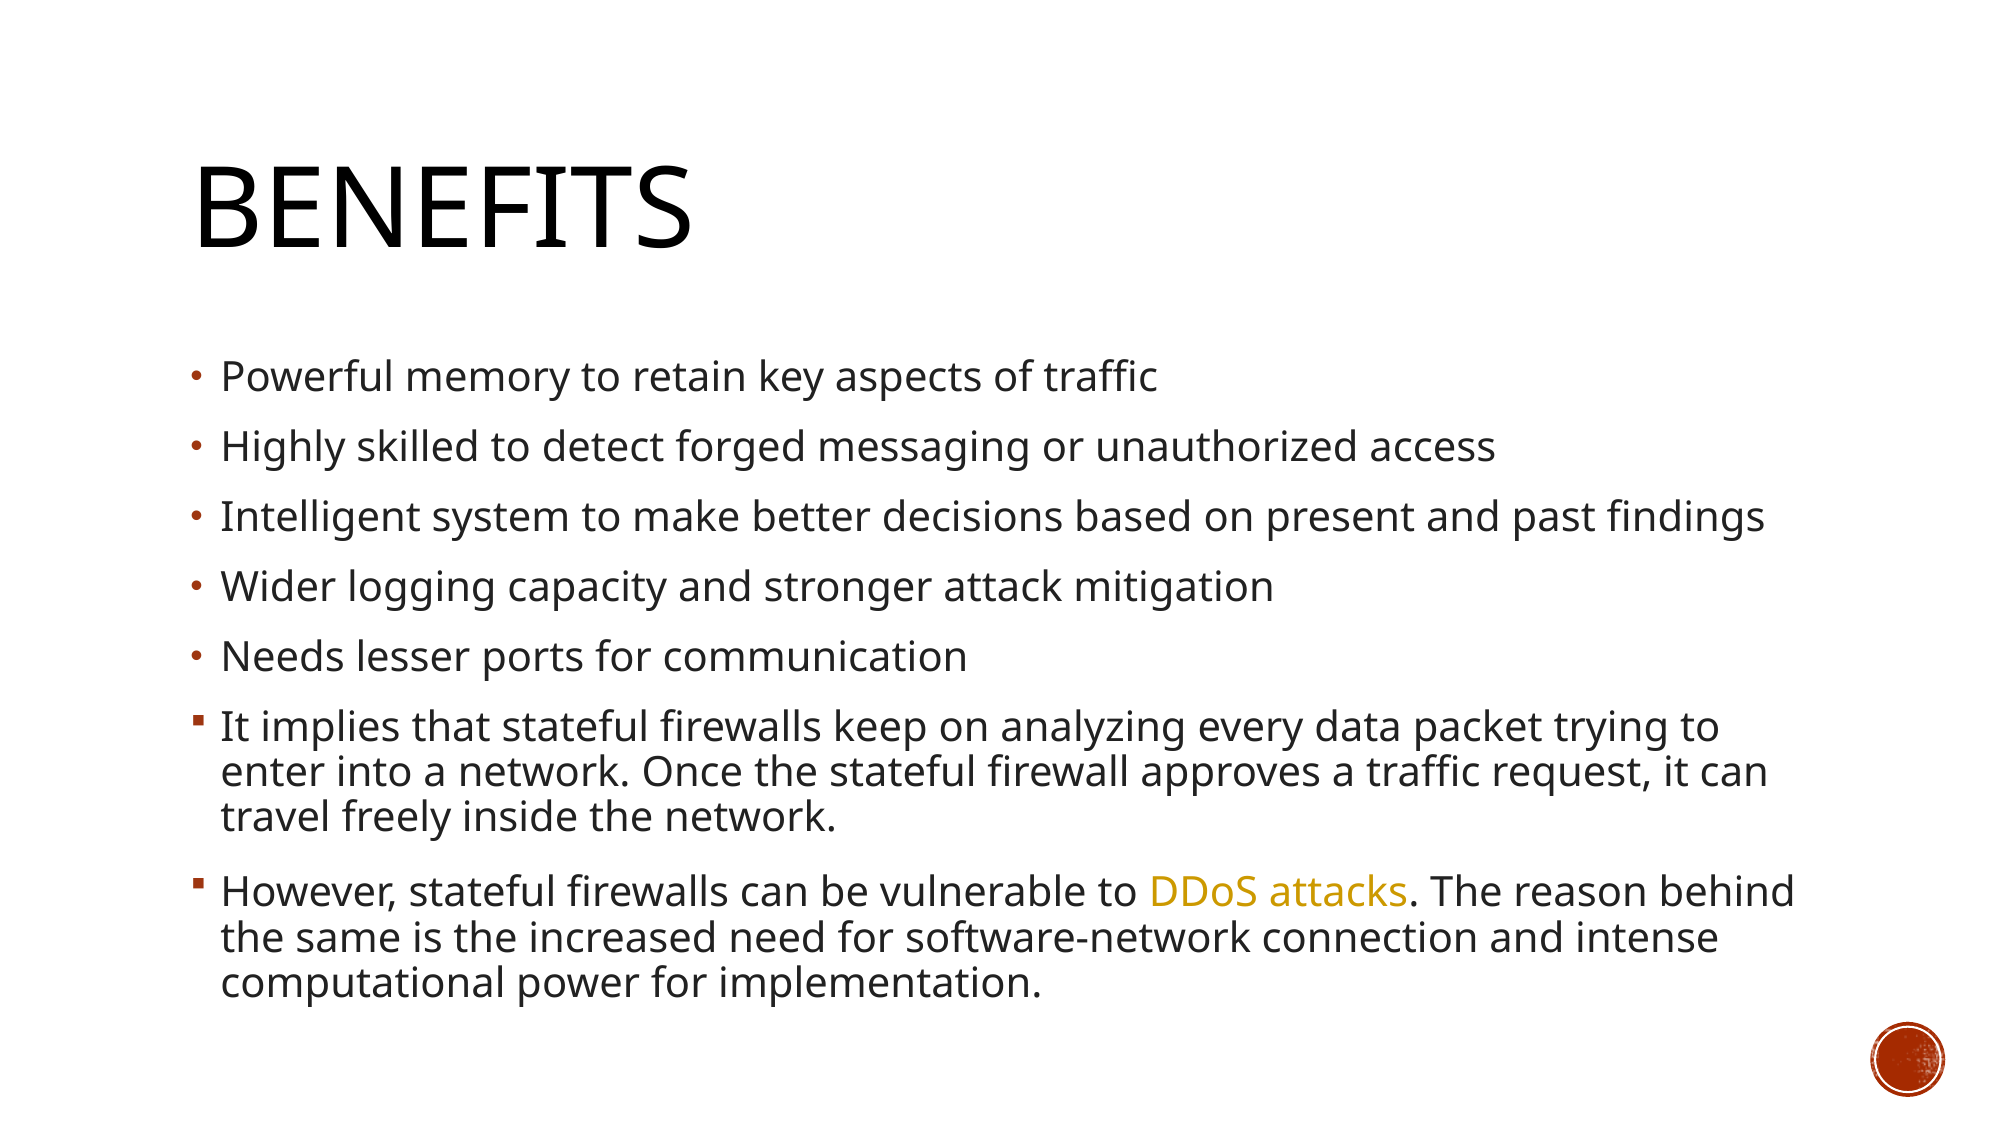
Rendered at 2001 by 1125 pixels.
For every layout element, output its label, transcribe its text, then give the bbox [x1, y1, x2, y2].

title benefits [175, 79, 1826, 344]
list Powerful memory to retain key aspects of traffic Highly skilled to detect forged messaging or unauthorized access Intelligent system to make better decisions based on present and past findings Wider logging capacity and stronger attack mitigation Needs lesser ports for communication It implies that stateful firewalls keep on analyzing every data packet trying to enter into a network. Once the stateful firewall approves a traffic request, it can travel freely inside the network. However, stateful firewalls can be vulnerable to DDoS attacks. The reason behind the same is the increased need for software-network connection and intense computational power for implementation. [175, 348, 1826, 1013]
